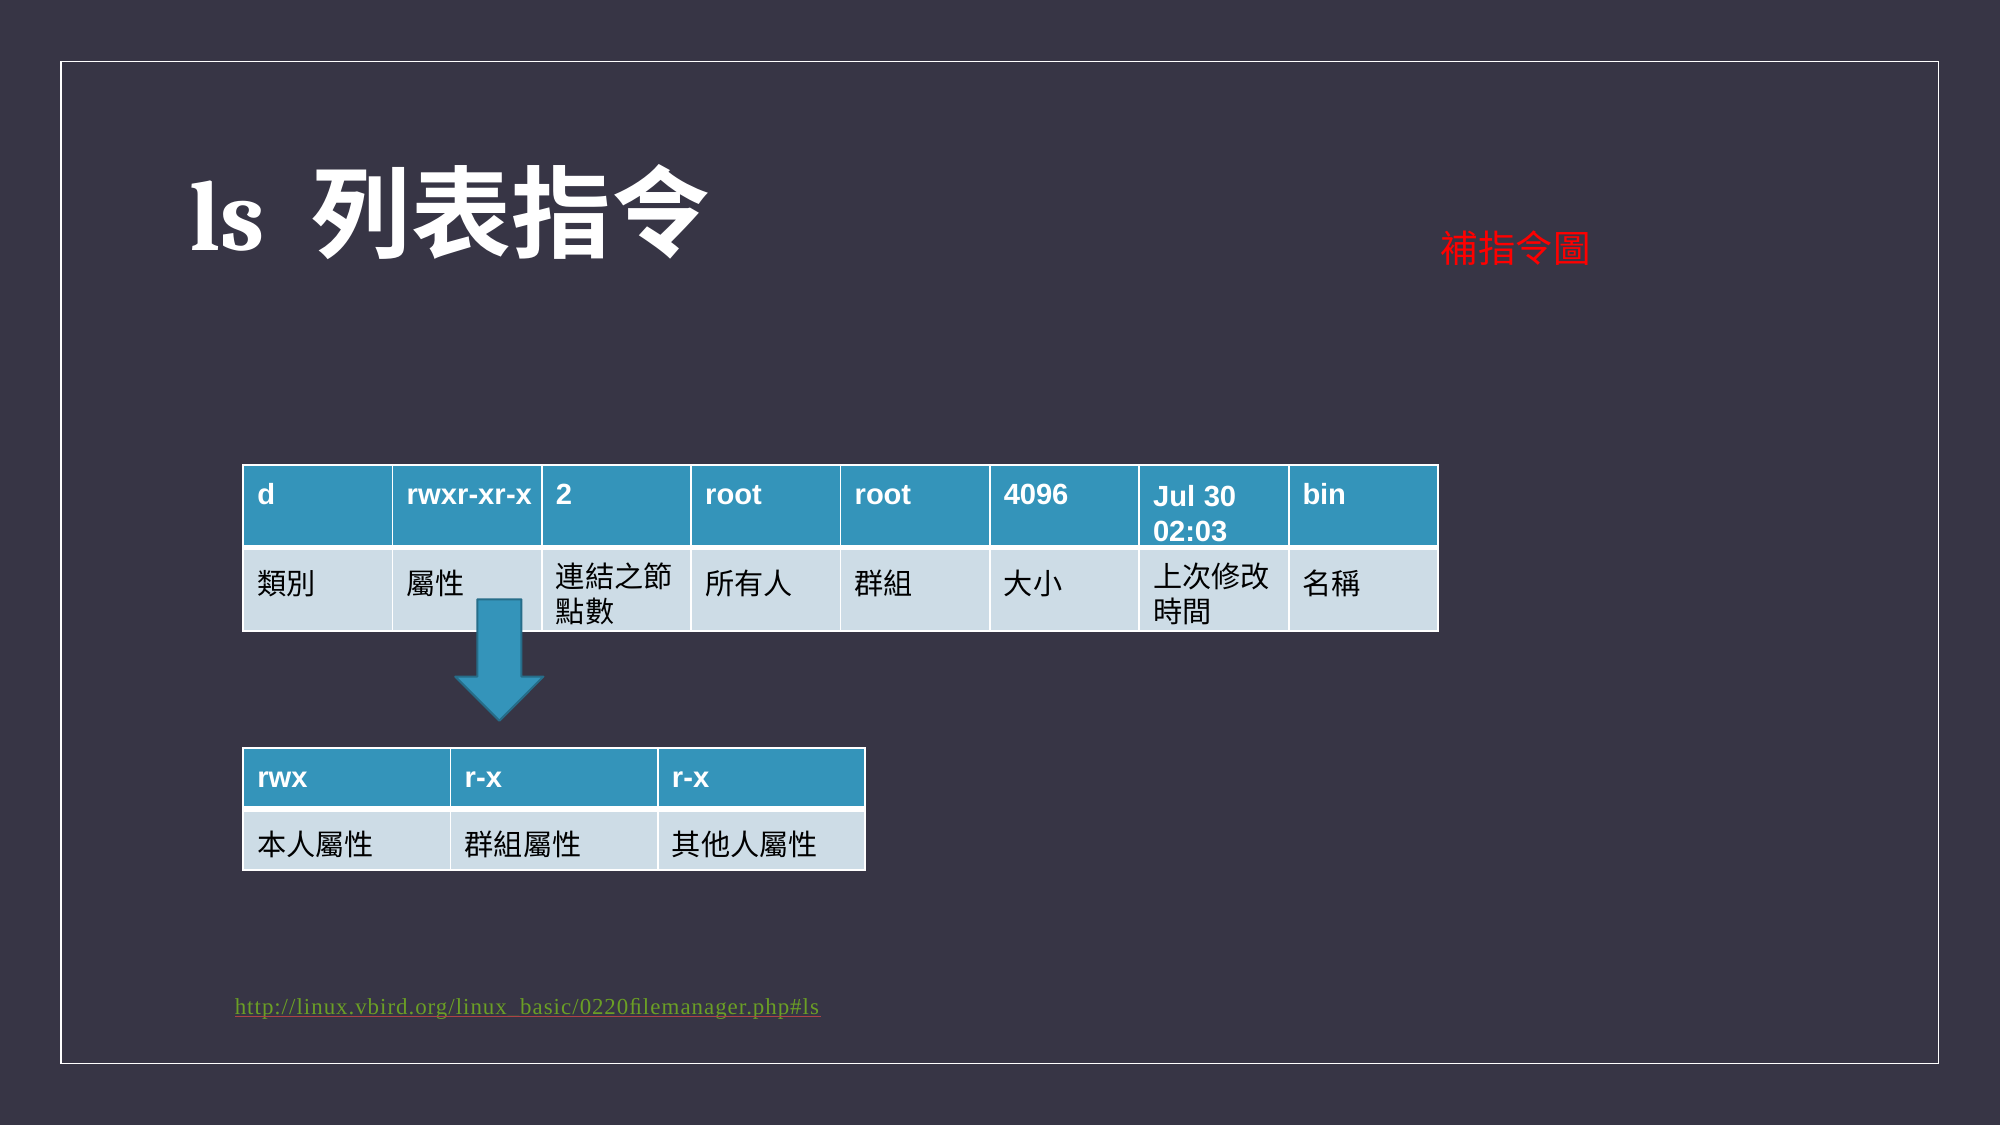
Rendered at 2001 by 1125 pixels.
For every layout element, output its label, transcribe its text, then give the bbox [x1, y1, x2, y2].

table_cell 連結之節 點數 [543, 550, 690, 630]
table_header 4096 [991, 466, 1138, 545]
title ls 列表指令 [174, 105, 1825, 331]
table_header Jul 30 02:03 [1140, 466, 1288, 545]
table_cell 其他人屬性 [659, 812, 864, 869]
table_header r-x [451, 749, 657, 806]
table_cell 上次修改 時間 [1140, 550, 1288, 630]
table_header rwxr-xr-x [393, 466, 541, 545]
table_header r-x [659, 749, 864, 806]
table_header root [841, 466, 989, 545]
table_cell 群組 [841, 550, 989, 630]
table_header root [692, 466, 840, 545]
text_box [454, 598, 545, 722]
table_cell 群組屬性 [451, 812, 657, 869]
text_box 補指令圖 [1425, 217, 1606, 278]
table_cell 大小 [991, 550, 1138, 630]
table_header d [244, 466, 392, 545]
table_cell 屬性 [393, 550, 541, 630]
table_cell 類別 [244, 550, 392, 630]
table_header rwx [244, 749, 450, 806]
table_cell 本人屬性 [244, 812, 450, 869]
table_cell 名稱 [1290, 550, 1437, 630]
table_header bin [1290, 466, 1437, 545]
table_header 2 [543, 466, 690, 545]
table_cell 所有人 [692, 550, 840, 630]
text_box http://linux.vbird.org/linux_basic/0220ﬁlemanager.php#ls [232, 989, 824, 1020]
